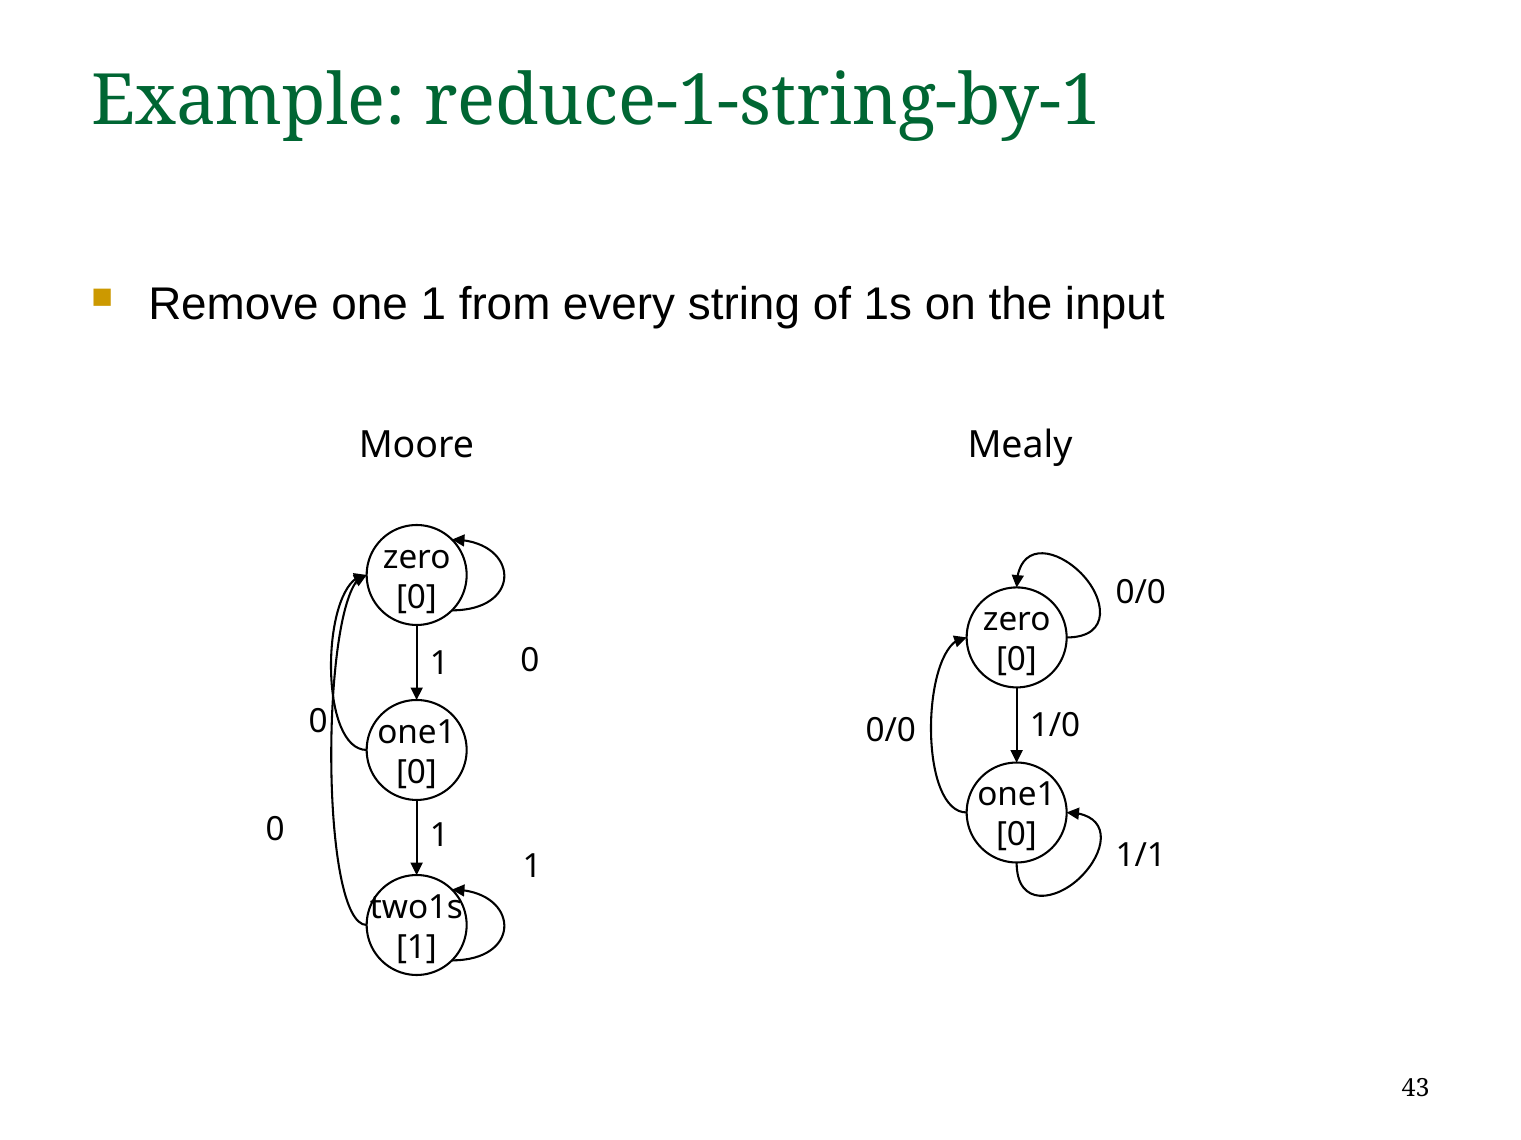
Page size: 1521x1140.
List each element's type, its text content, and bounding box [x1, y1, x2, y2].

text_box Mealy [952, 412, 1088, 473]
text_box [862, 562, 1213, 890]
text_box Moore [343, 412, 490, 473]
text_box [262, 524, 620, 976]
list Remove one 1 from every string of 1s on the input [75, 265, 1446, 1019]
title Example: reduce-1-string-by-1 [75, 45, 1446, 236]
slide_number 43 [1089, 1037, 1445, 1114]
